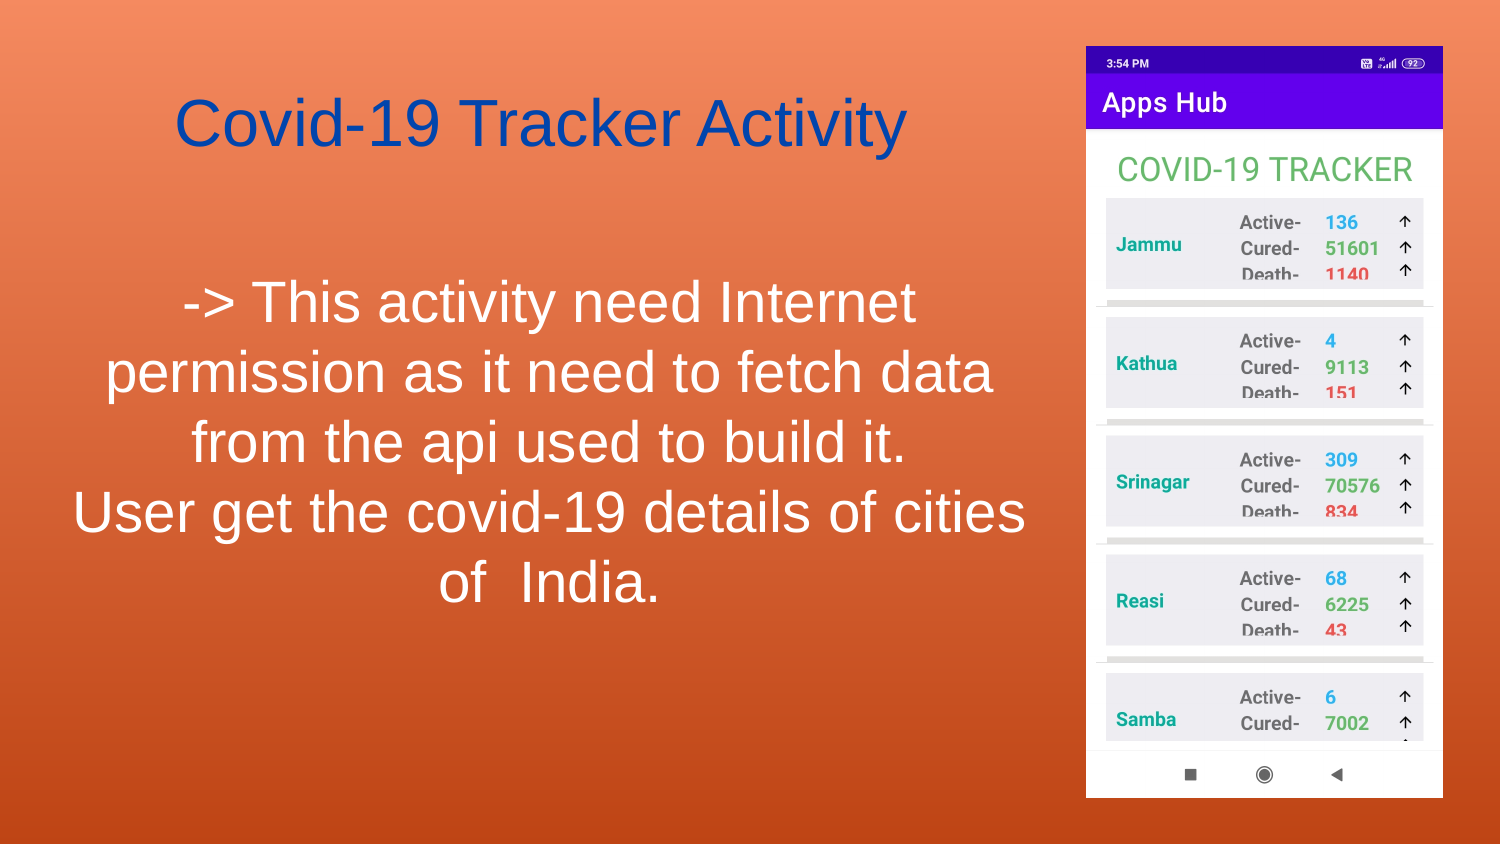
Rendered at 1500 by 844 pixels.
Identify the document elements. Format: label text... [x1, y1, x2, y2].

text_box -> This activity need Internet permission as it need to fetch data from the api used to build it. User get the covid-19 details of cities of India. [36, 256, 1064, 622]
text_box Covid-19 Tracker Activity [159, 71, 1081, 167]
picture [1086, 46, 1443, 798]
